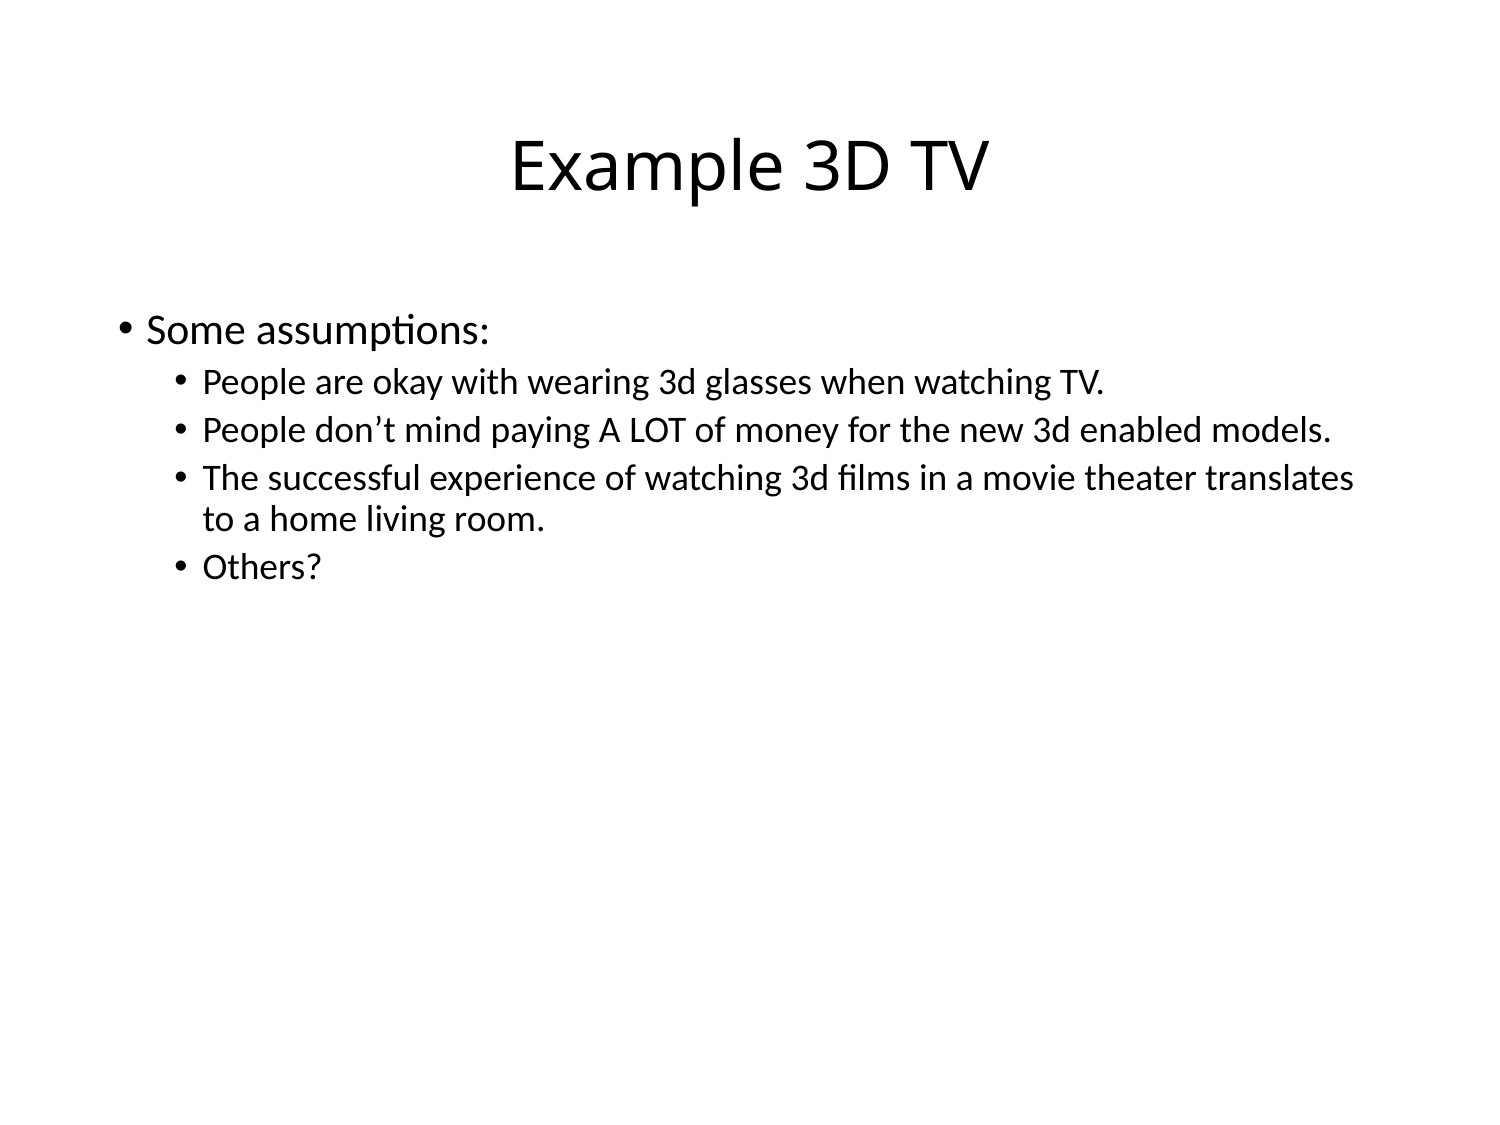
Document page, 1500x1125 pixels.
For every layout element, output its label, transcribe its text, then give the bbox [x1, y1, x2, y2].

list Some assumptions: People are okay with wearing 3d glasses when watching TV. People don’t mind paying A LOT of money for the new 3d enabled models. The successful experience of watching 3d films in a movie theater translates to a home living room. Others? [103, 299, 1397, 1014]
title Example 3D TV [103, 59, 1397, 278]
